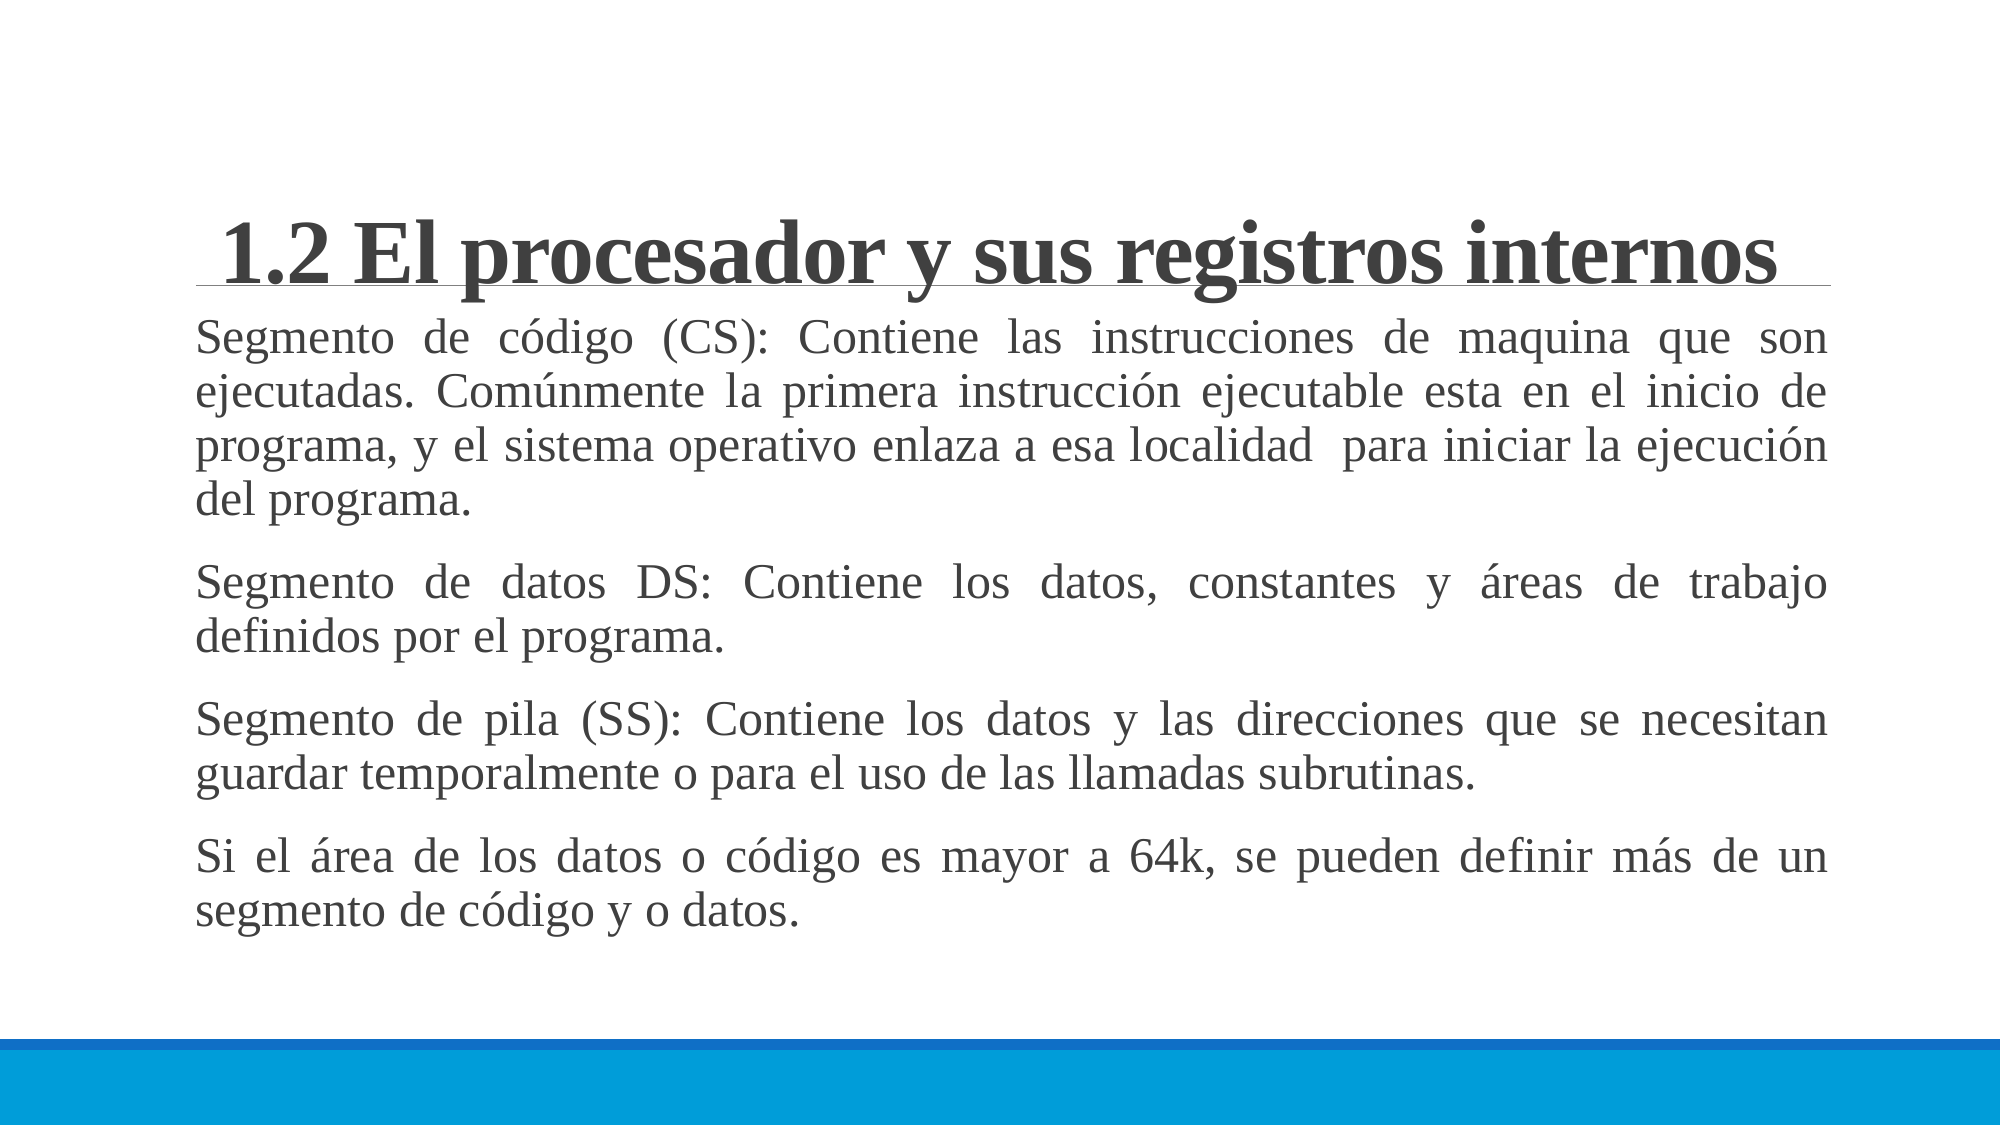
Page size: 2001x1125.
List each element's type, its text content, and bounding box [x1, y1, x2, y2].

list Segmento de código (CS): Contiene las instrucciones de maquina que son ejecutadas. Comúnmente la primera instrucción ejecutable esta en el inicio de programa, y el sistema operativo enlaza a esa localidad para iniciar la ejecución del programa. Segmento de datos DS: Contiene los datos, constantes y áreas de trabajo definidos por el programa. Segmento de pila (SS): Contiene los datos y las direcciones que se necesitan guardar temporalmente o para el uso de las llamadas subrutinas. Si el área de los datos o código es mayor a 64k, se pueden definir más de un segmento de código y o datos. [180, 302, 1830, 963]
text_box 1.2 El procesador y sus registros internos [204, 71, 1855, 310]
